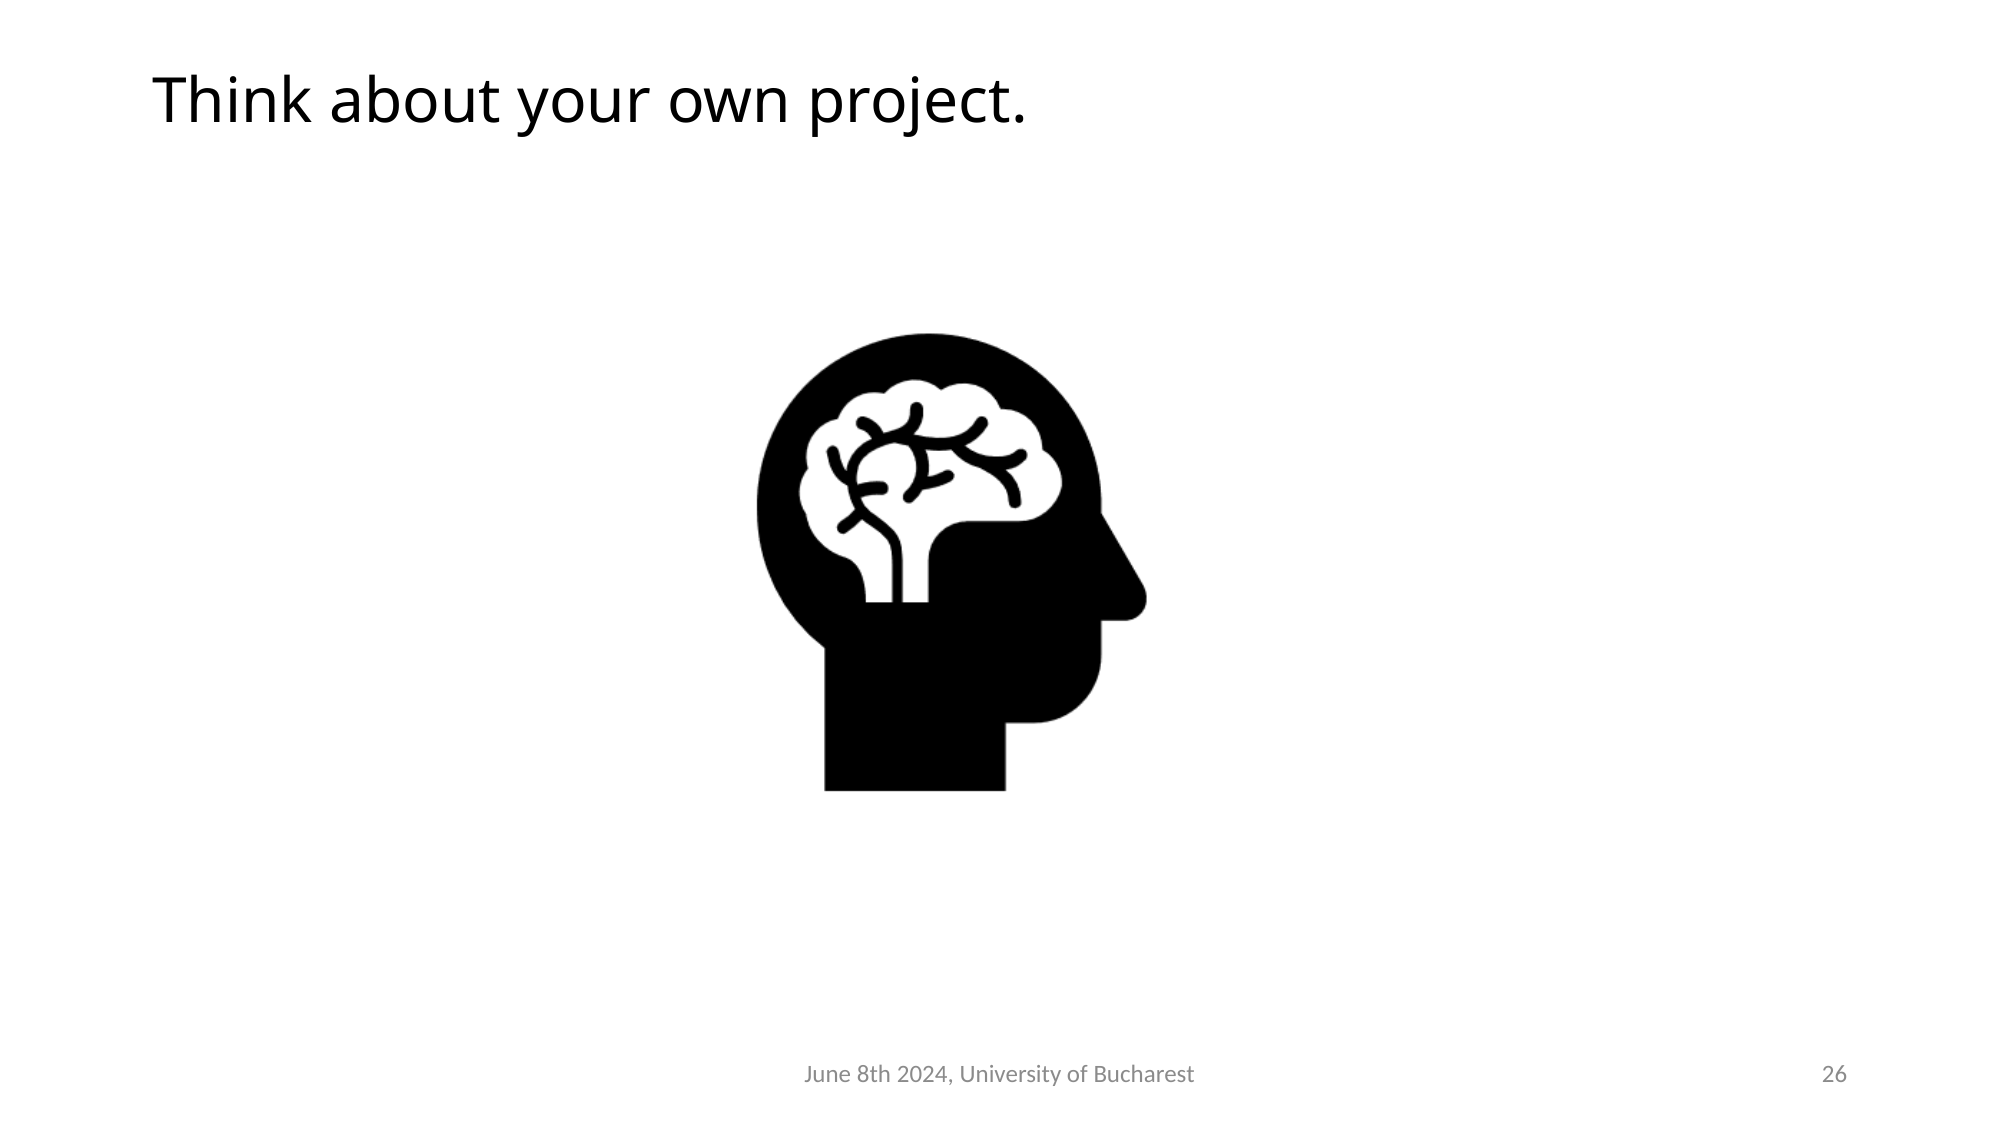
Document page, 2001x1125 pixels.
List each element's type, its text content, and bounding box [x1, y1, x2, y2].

footer June 8th 2024, University of Bucharest [662, 1042, 1338, 1103]
title Think about your own project. [137, 59, 1767, 220]
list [677, 288, 1227, 837]
slide_number 26 [1412, 1042, 1863, 1103]
